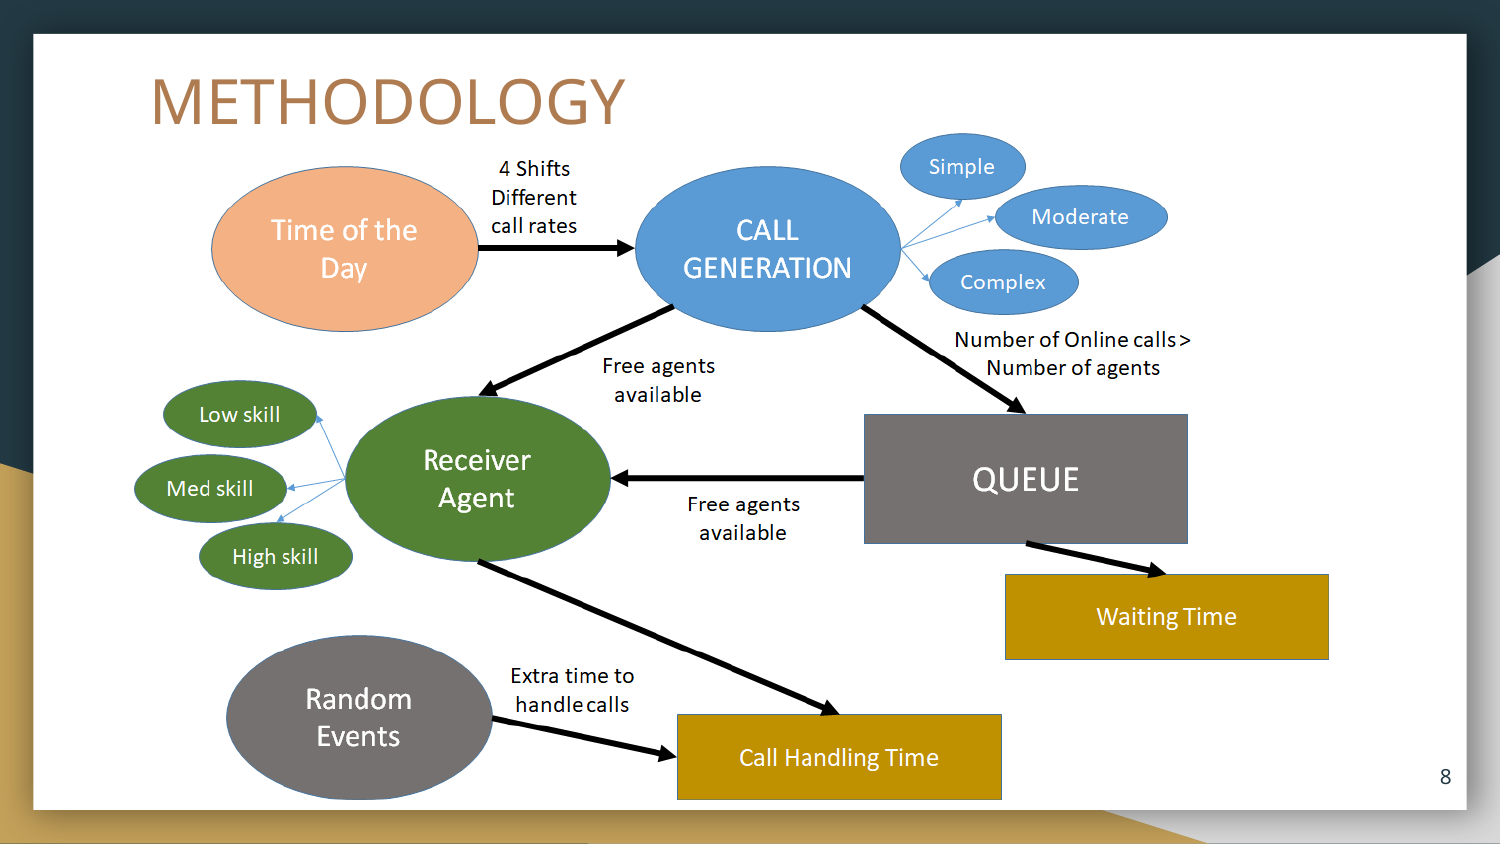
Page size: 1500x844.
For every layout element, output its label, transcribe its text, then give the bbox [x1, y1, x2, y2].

slide_number ‹#› [1376, 745, 1467, 810]
picture [134, 132, 1329, 800]
title METHODOLOGY [134, 47, 1366, 204]
